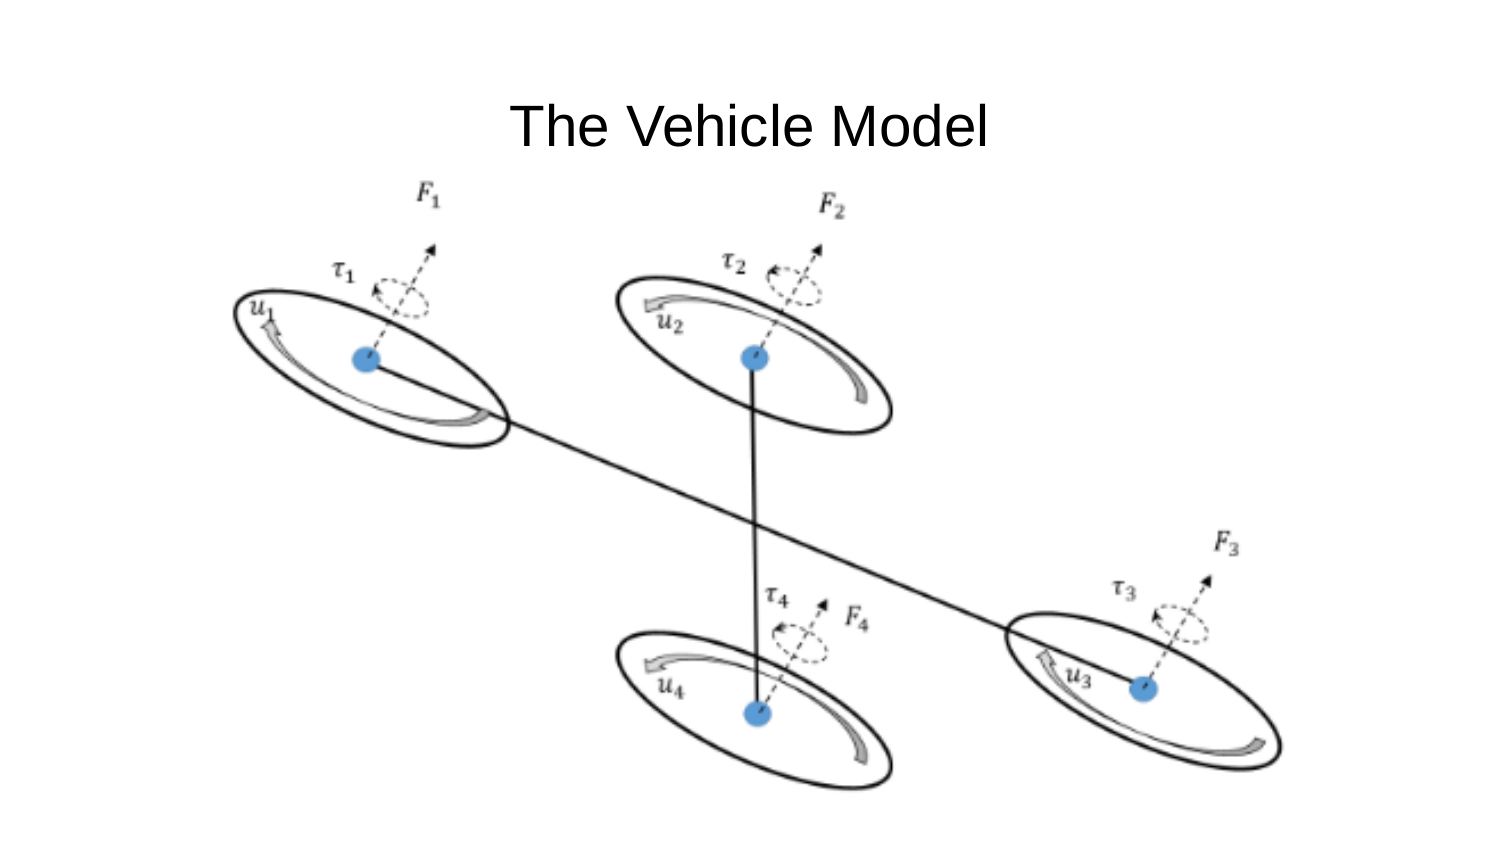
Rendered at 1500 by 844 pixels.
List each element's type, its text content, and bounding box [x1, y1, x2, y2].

title The Vehicle Model [51, 72, 1449, 167]
picture [186, 153, 1314, 807]
